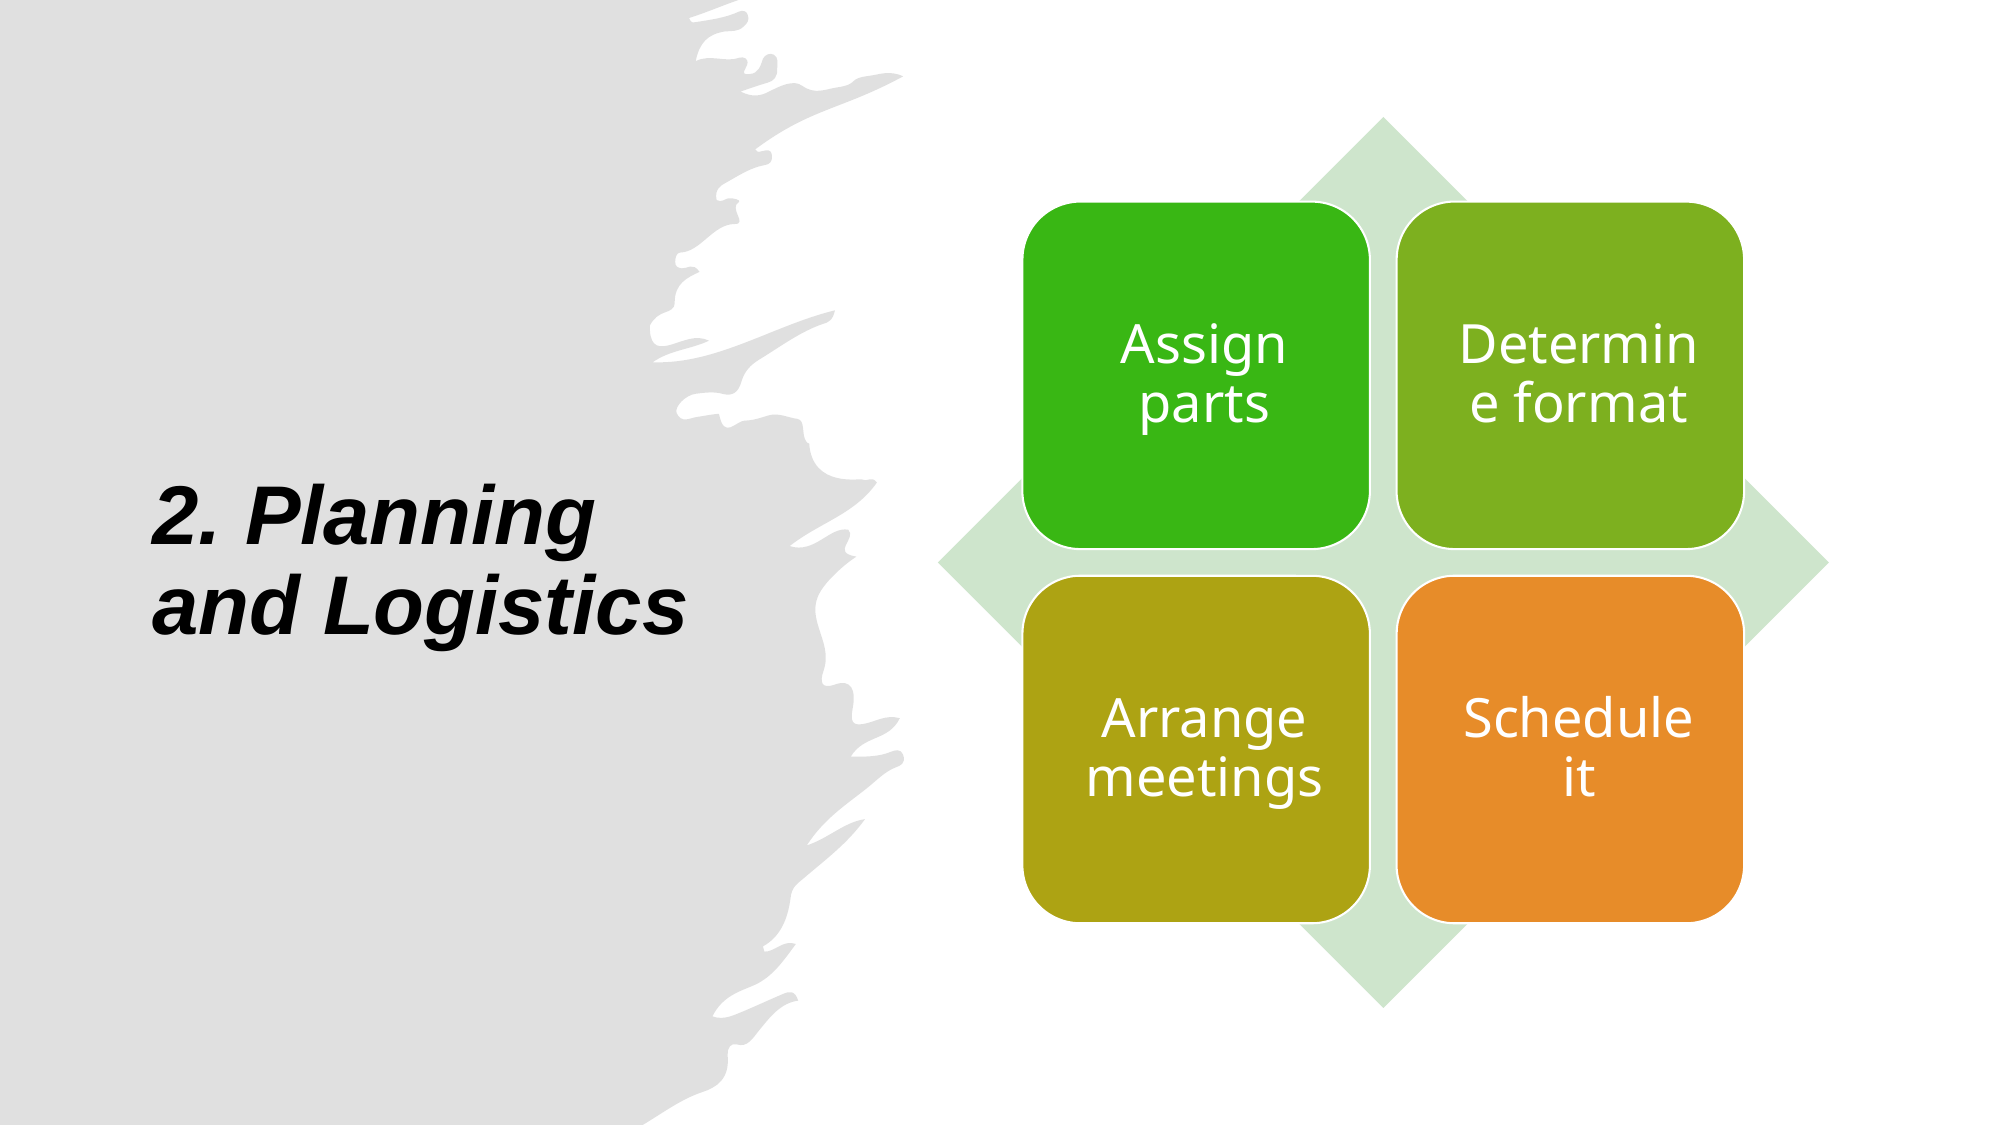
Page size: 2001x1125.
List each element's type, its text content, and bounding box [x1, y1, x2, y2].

text_box [0, 0, 904, 1125]
title 2. Planning and Logistics [137, 116, 716, 1008]
text_box [645, 0, 2000, 1125]
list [904, 116, 1863, 1008]
